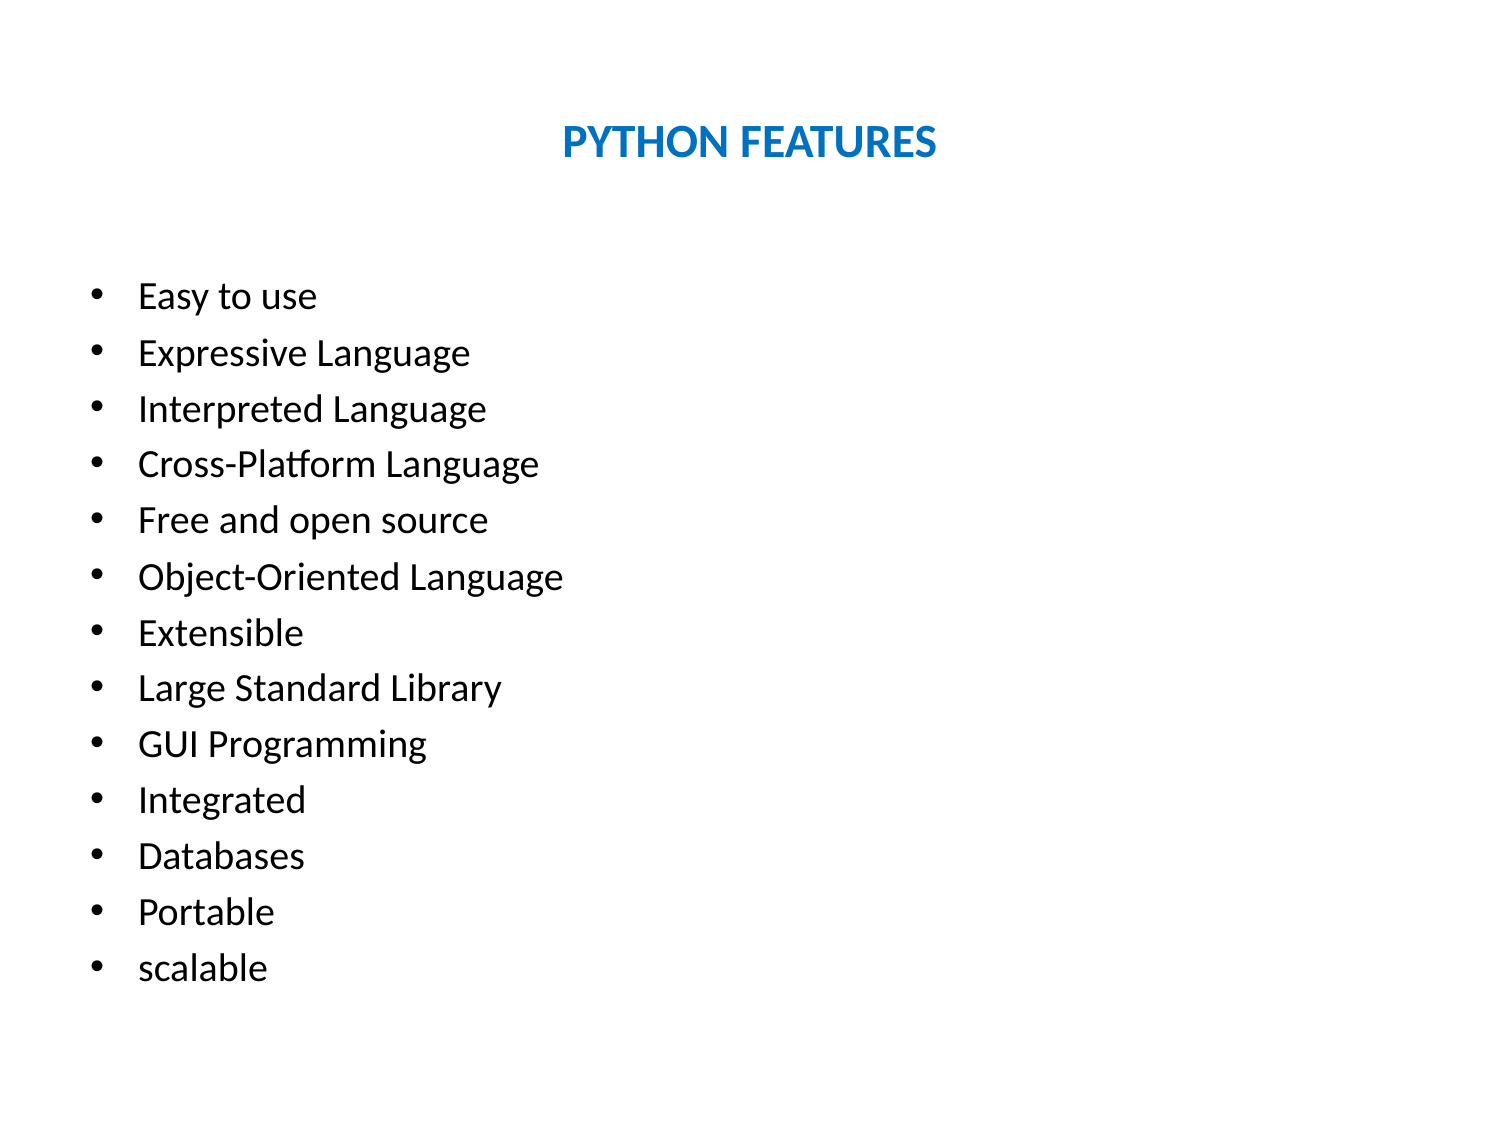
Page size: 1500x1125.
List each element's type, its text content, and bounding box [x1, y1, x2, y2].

title PYTHON FEATURES [75, 45, 1425, 233]
list Easy to use Expressive Language Interpreted Language Cross-Platform Language Free and open source Object-Oriented Language Extensible Large Standard Library GUI Programming Integrated Databases Portable scalable [75, 262, 1425, 1005]
